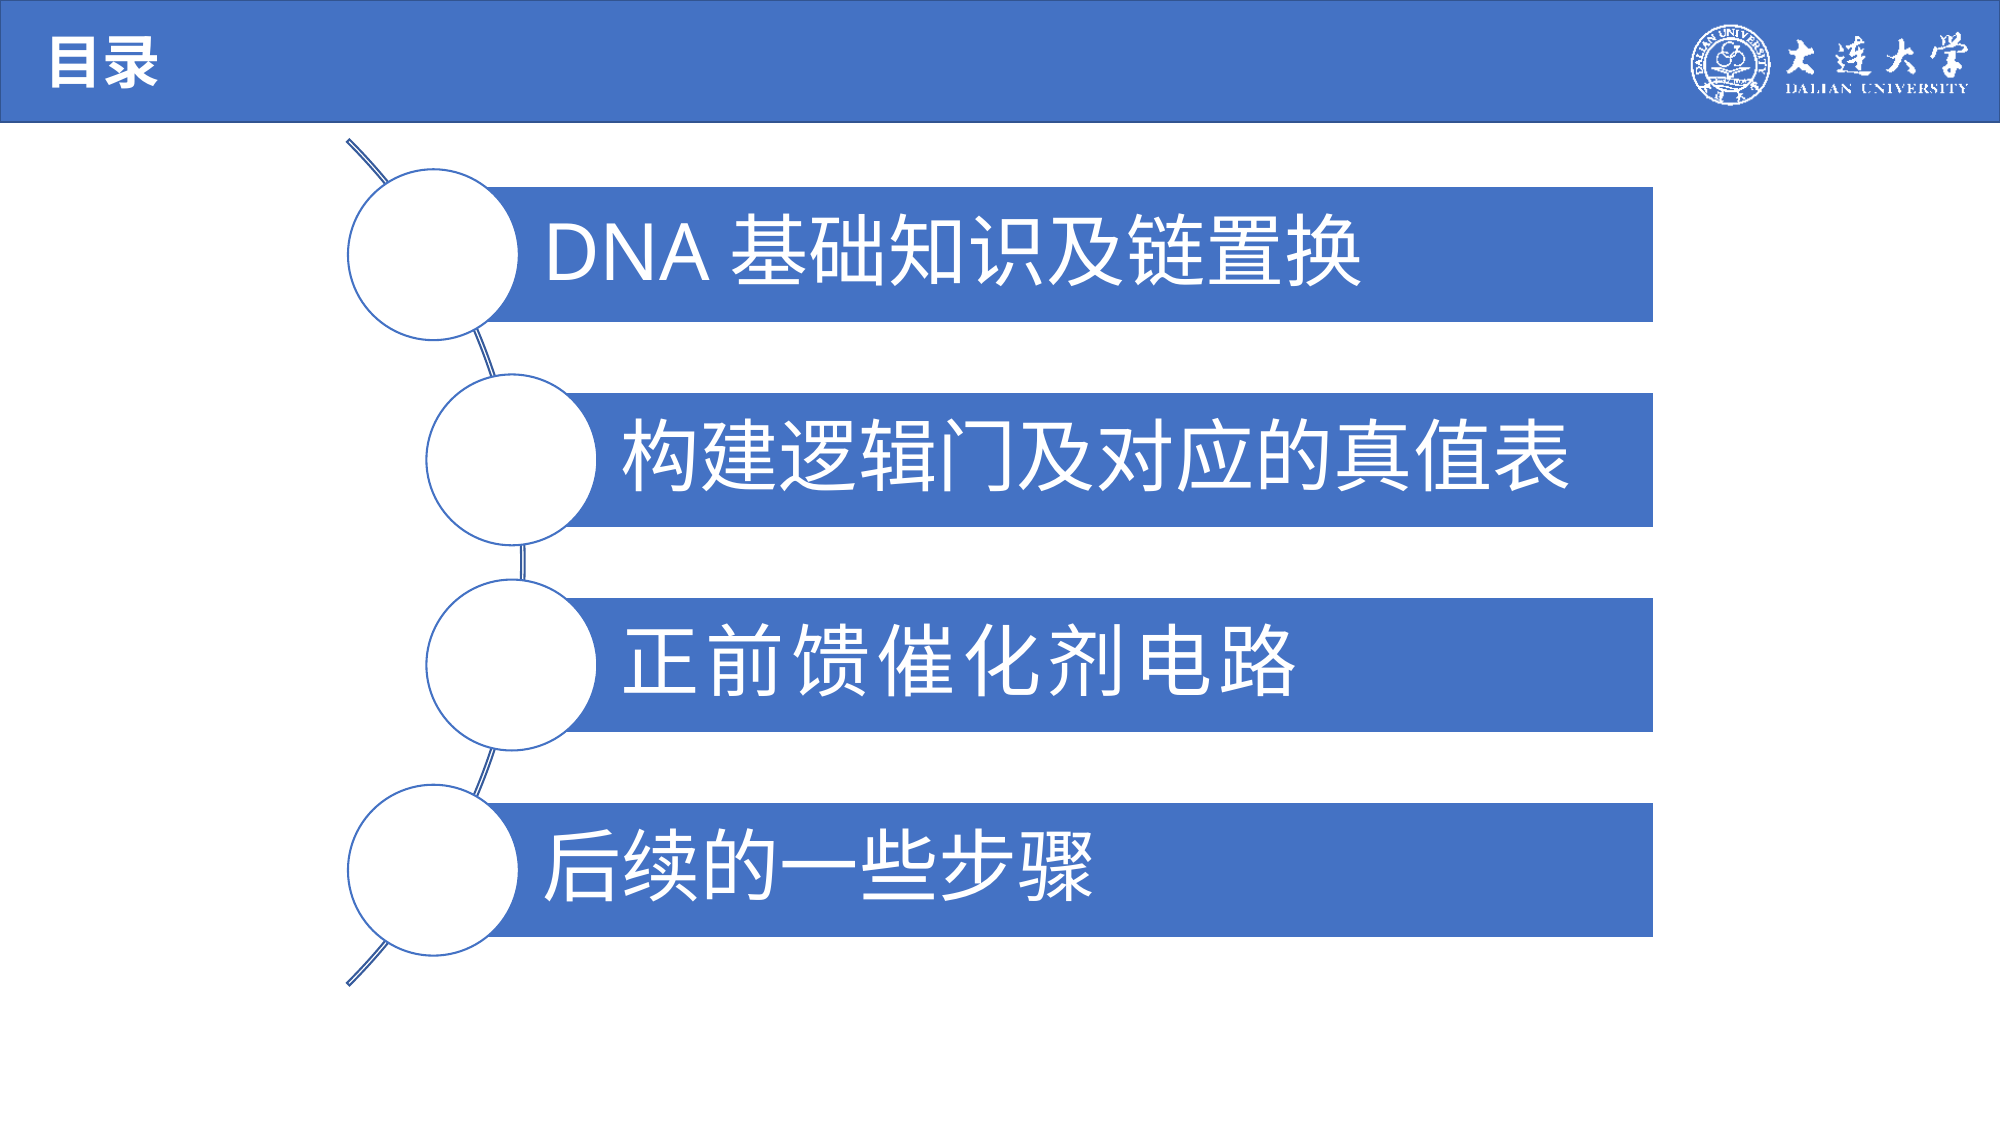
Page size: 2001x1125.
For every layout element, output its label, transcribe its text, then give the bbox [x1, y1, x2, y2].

picture [1659, 8, 2000, 114]
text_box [333, 117, 1667, 1007]
text_box 目录 [29, 18, 1340, 103]
text_box [0, 0, 2000, 123]
